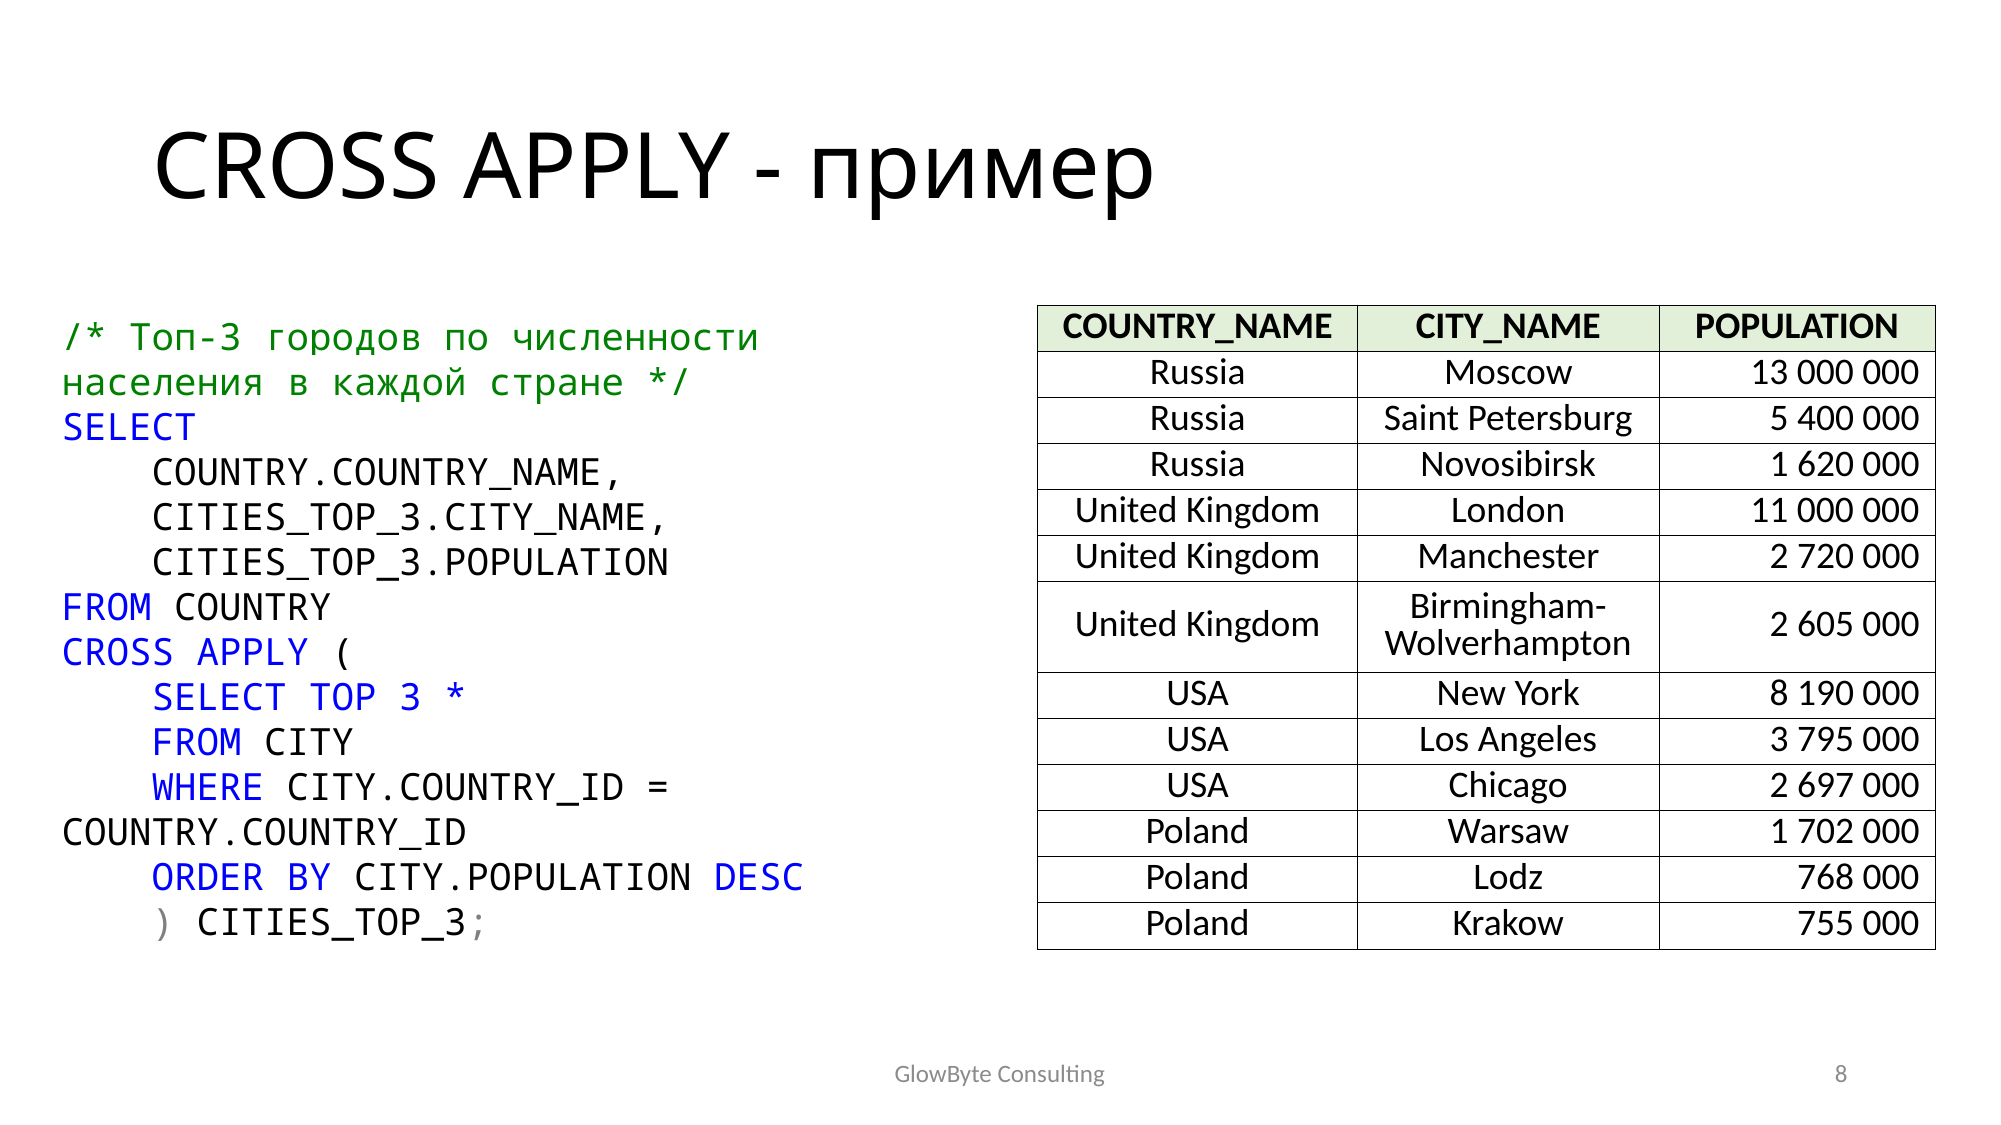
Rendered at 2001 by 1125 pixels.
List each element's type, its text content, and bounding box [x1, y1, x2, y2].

table_cell Russia [1038, 444, 1357, 489]
table_header POPULATION [1660, 306, 1935, 351]
table_cell 2 697 000 [1660, 765, 1935, 810]
table_cell Chicago [1358, 765, 1659, 810]
slide_number 8 [1412, 1042, 1863, 1103]
table_cell 768 000 [1660, 857, 1935, 902]
table_cell USA [1038, 673, 1357, 718]
table_cell USA [1038, 765, 1357, 810]
table_cell Poland [1038, 811, 1357, 856]
table_cell Poland [1038, 903, 1357, 949]
text_box /* Топ-3 городов по численности населения в каждой стране */ SELECT COUNTRY.COUNTRY_NAME, CITIES_TOP_3.CITY_NAME, CITIES_TOP_3.POPULATION FROM COUNTRY CROSS APPLY ( SELECT TOP 3 * FROM CITY WHERE CITY.COUNTRY_ID = COUNTRY.COUNTRY_ID ORDER BY CITY.POPULATION DESC ) CITIES_TOP_3; [46, 305, 1037, 950]
table_cell 1 620 000 [1660, 444, 1935, 489]
title CROSS APPLY - пример [137, 59, 1863, 278]
table_cell Manchester [1358, 536, 1659, 581]
footer GlowByte Consulting [662, 1042, 1338, 1103]
table_cell Moscow [1358, 352, 1659, 397]
table_cell Krakow [1358, 903, 1659, 949]
table_cell United Kingdom [1038, 536, 1357, 581]
table_cell 755 000 [1660, 903, 1935, 949]
table_cell 2 720 000 [1660, 536, 1935, 581]
table_cell 1 702 000 [1660, 811, 1935, 856]
table_header CITY_NAME [1358, 306, 1659, 351]
table_cell Novosibirsk [1358, 444, 1659, 489]
table_cell 2 605 000 [1660, 582, 1935, 672]
table_cell Poland [1038, 857, 1357, 902]
table_cell 8 190 000 [1660, 673, 1935, 718]
table_cell Los Angeles [1358, 719, 1659, 764]
table_cell Russia [1038, 398, 1357, 443]
table_cell 13 000 000 [1660, 352, 1935, 397]
table_cell Lodz [1358, 857, 1659, 902]
table_cell Saint Petersburg [1358, 398, 1659, 443]
table_cell 11 000 000 [1660, 490, 1935, 535]
table_cell Russia [1038, 352, 1357, 397]
table_cell 5 400 000 [1660, 398, 1935, 443]
table_cell 3 795 000 [1660, 719, 1935, 764]
table_cell London [1358, 490, 1659, 535]
table_cell USA [1038, 719, 1357, 764]
table_header COUNTRY_NAME [1038, 306, 1357, 351]
table_cell New York [1358, 673, 1659, 718]
table_cell United Kingdom [1038, 582, 1357, 672]
table_cell Warsaw [1358, 811, 1659, 856]
table_cell Birmingham-Wolverhampton [1358, 582, 1659, 672]
table_cell United Kingdom [1038, 490, 1357, 535]
